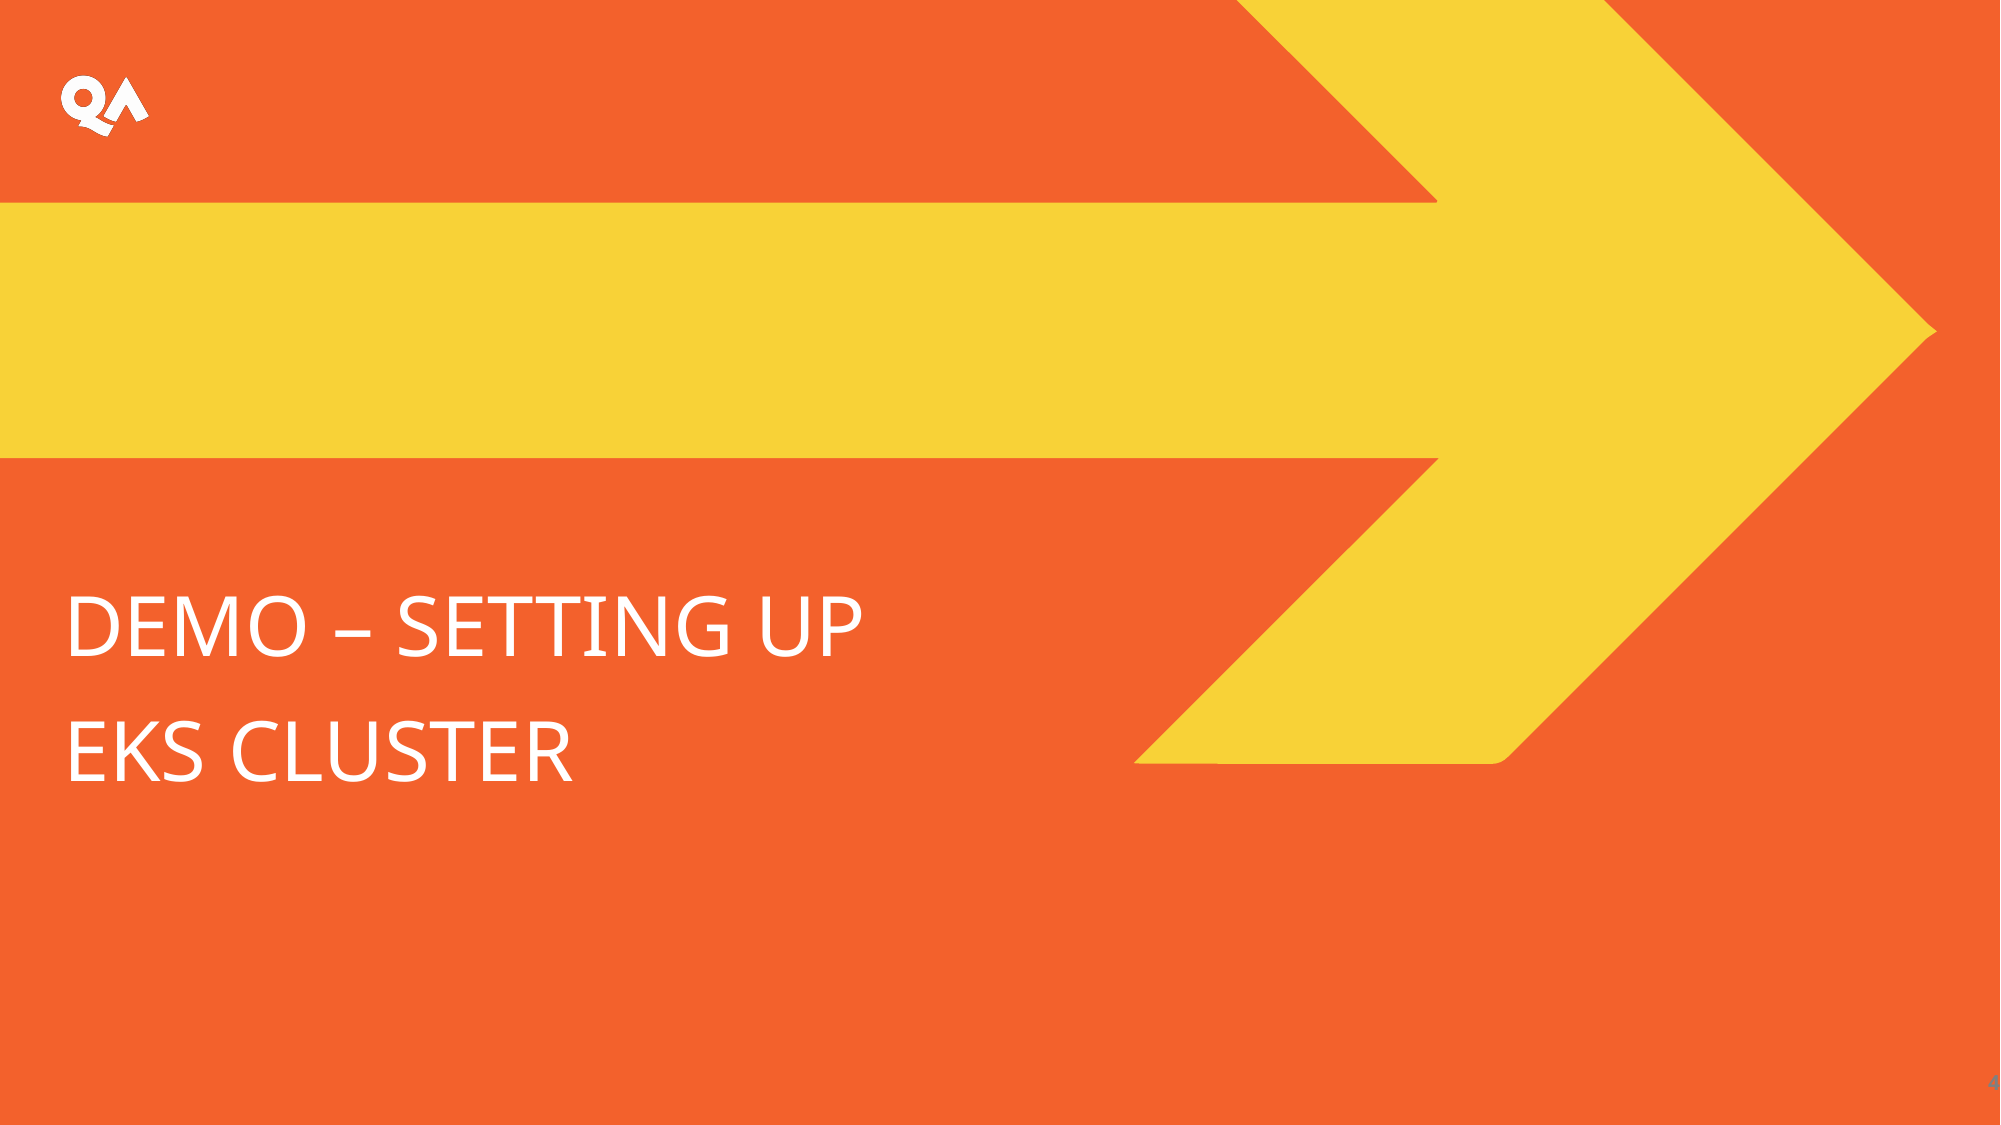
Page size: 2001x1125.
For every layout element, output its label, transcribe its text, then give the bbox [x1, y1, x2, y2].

title Demo – Setting up EKS Cluster [63, 548, 985, 861]
slide_number 4 [1871, 1068, 2000, 1098]
picture [44, 61, 166, 148]
